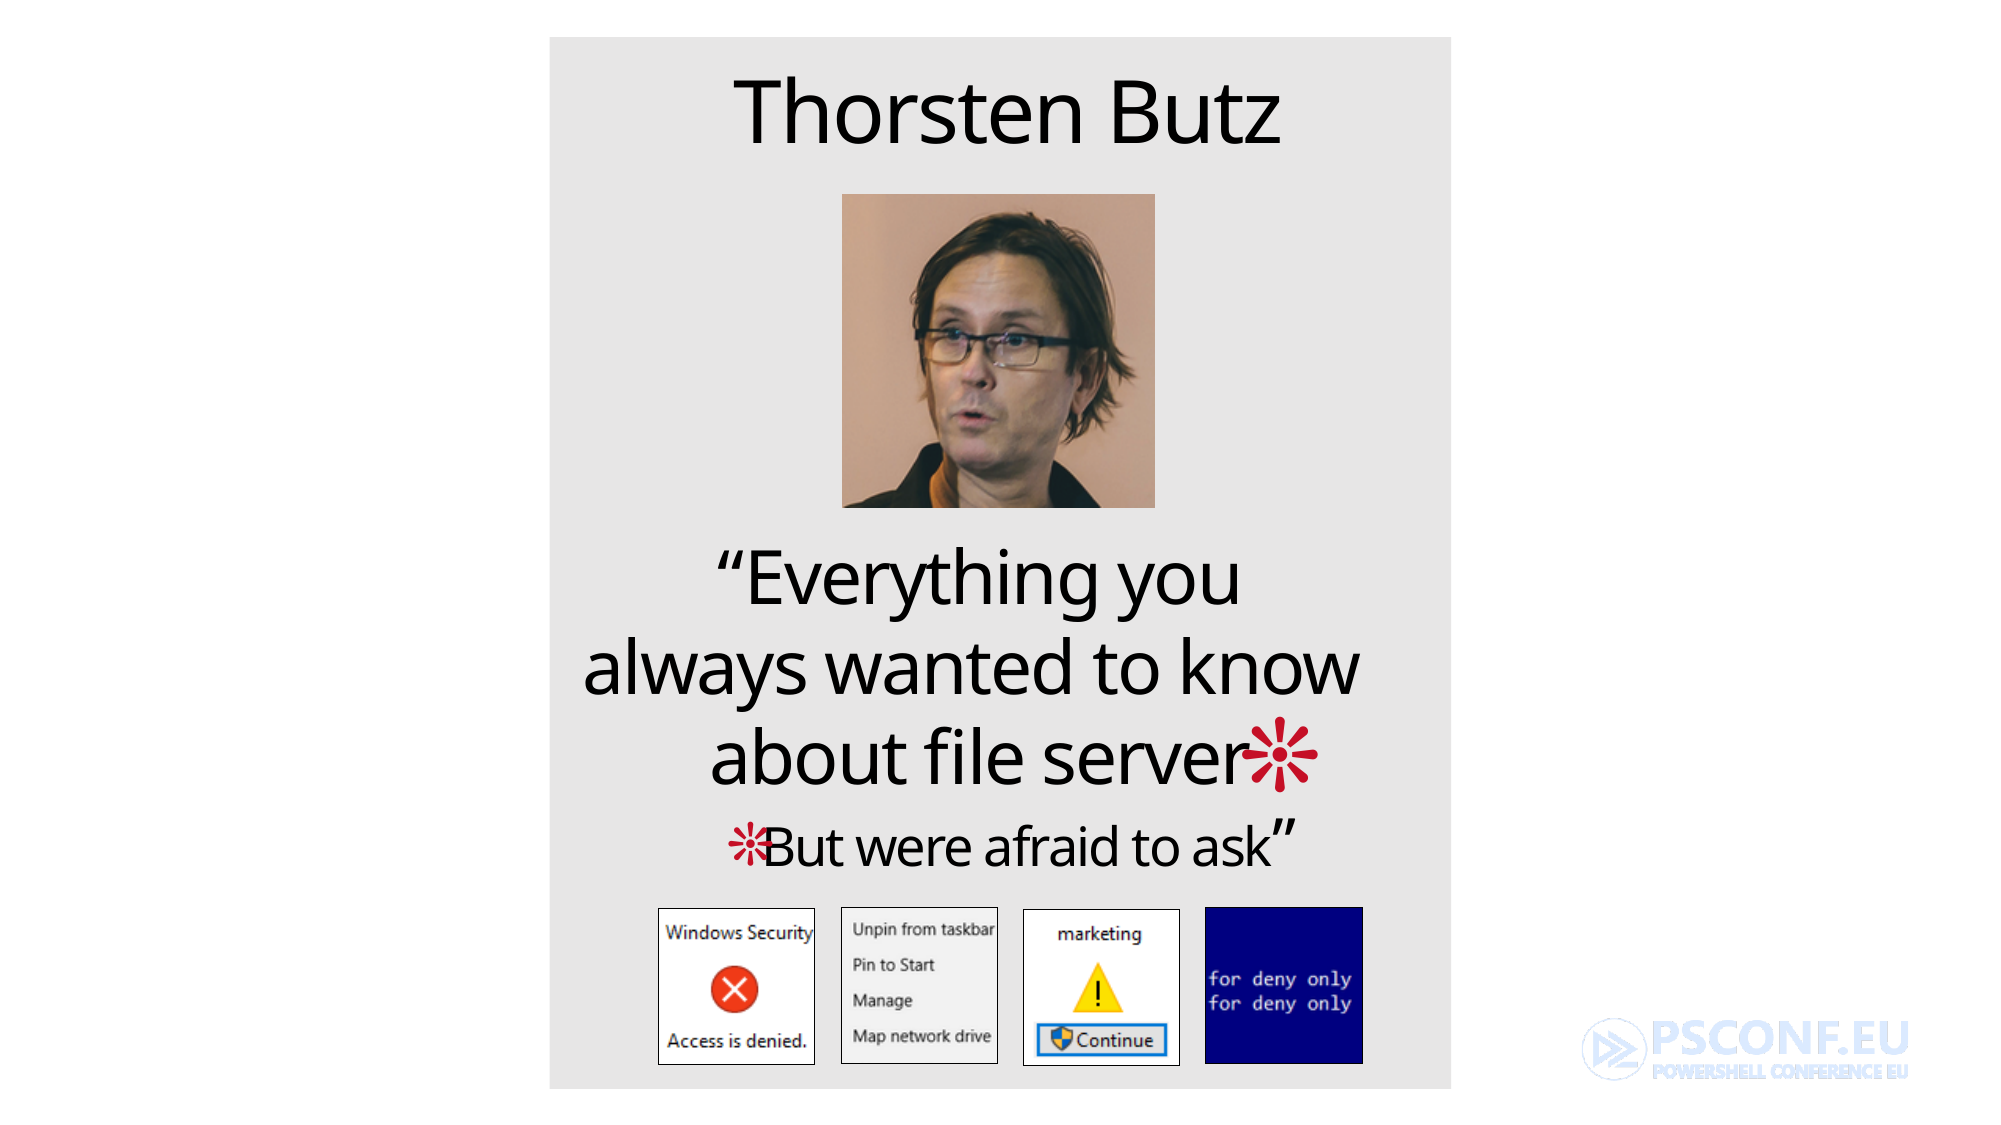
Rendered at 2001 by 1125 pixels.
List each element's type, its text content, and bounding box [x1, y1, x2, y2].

picture [841, 907, 998, 1064]
text_box [549, 888, 1452, 1090]
text_box “Everything you always wanted to know about file server [468, 522, 1493, 808]
text_box ❊ [711, 799, 795, 885]
text_box [549, 36, 1452, 522]
text_box Thorsten Butz [718, 48, 1299, 169]
text_box But were afraid to ask” [549, 792, 1537, 888]
picture [658, 908, 815, 1065]
picture [1023, 909, 1180, 1066]
text_box ❊ [1224, 683, 1361, 819]
picture [1205, 907, 1363, 1064]
picture [841, 194, 1155, 508]
